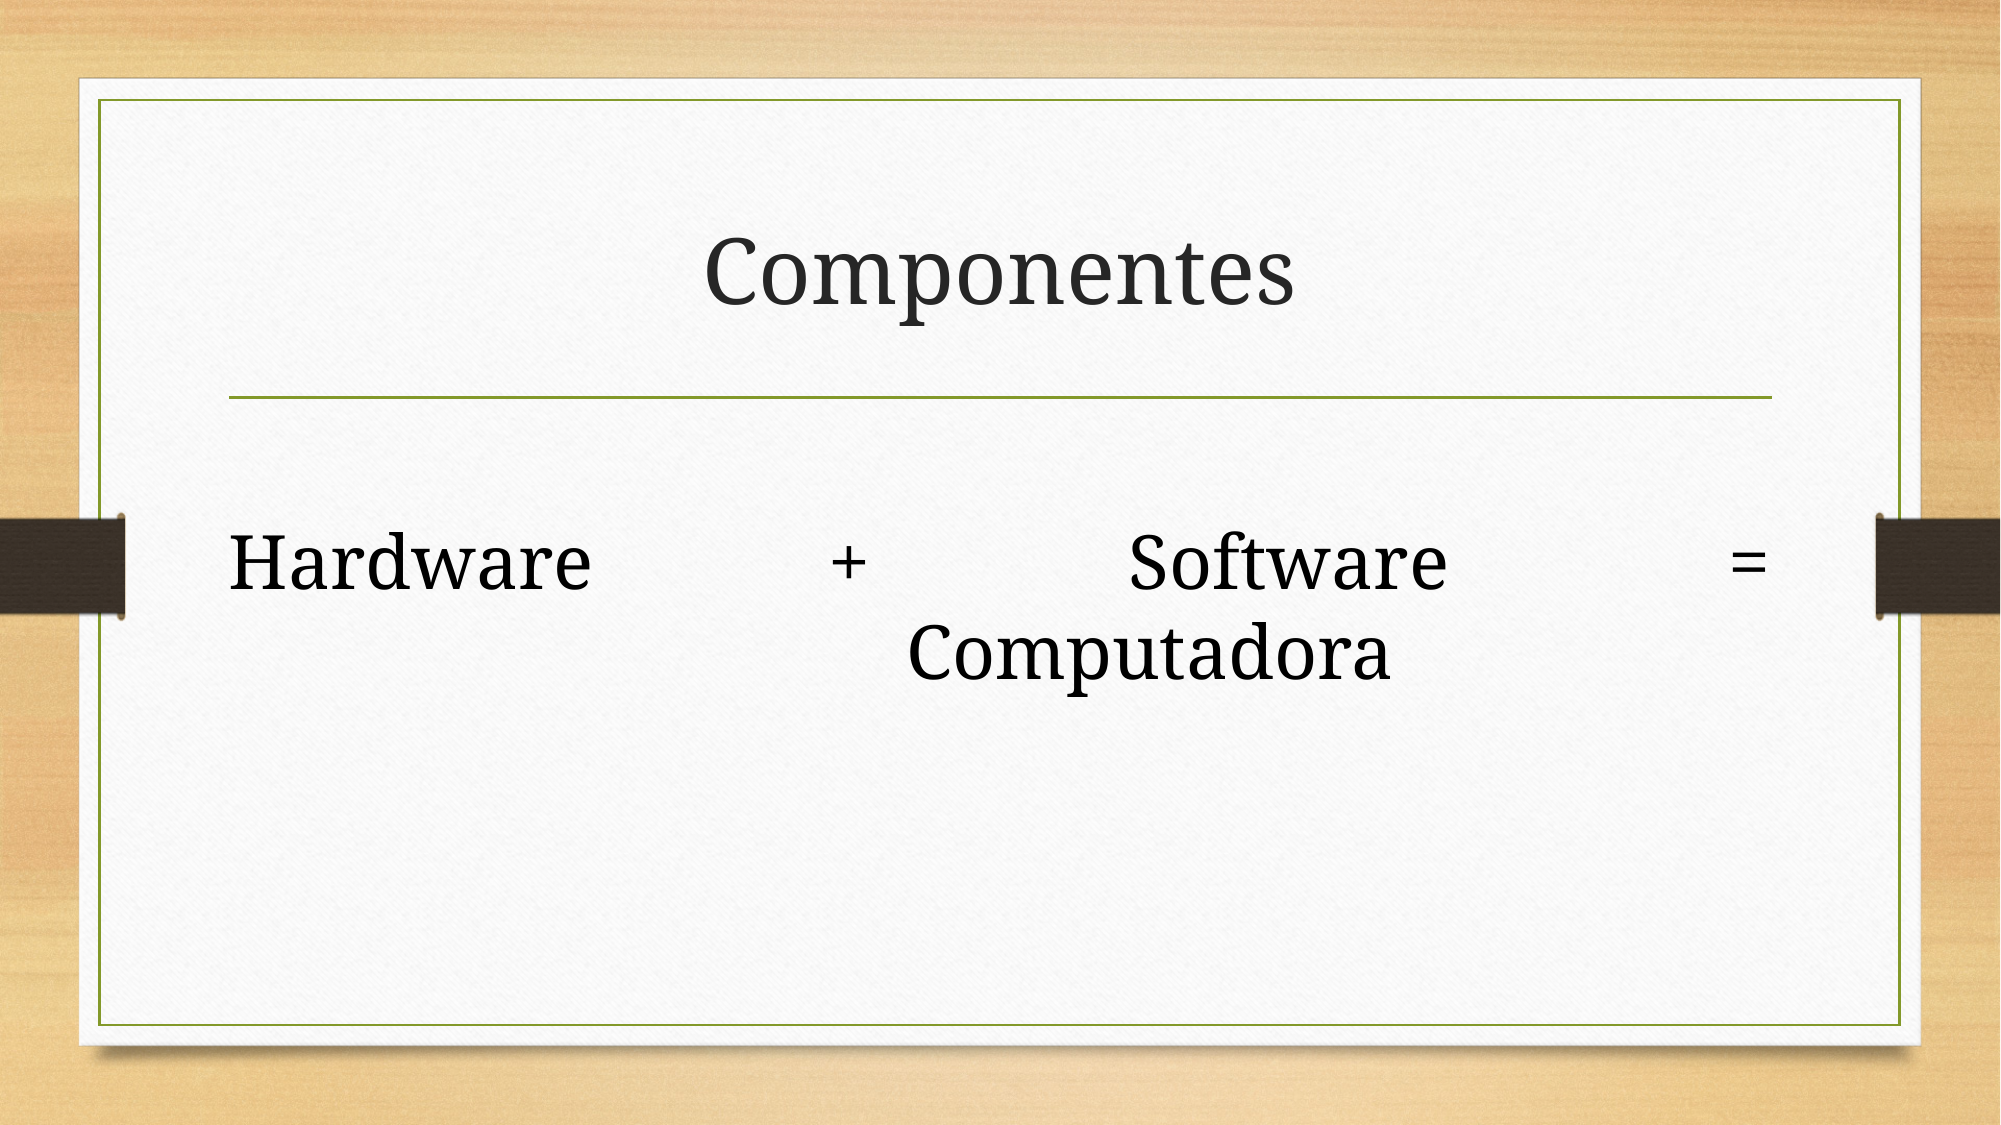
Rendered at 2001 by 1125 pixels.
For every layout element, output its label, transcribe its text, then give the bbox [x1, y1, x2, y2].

list Hardware + Software = Computadora [212, 419, 1788, 964]
picture [0, 0, 2001, 1125]
title Componentes [212, 161, 1788, 375]
